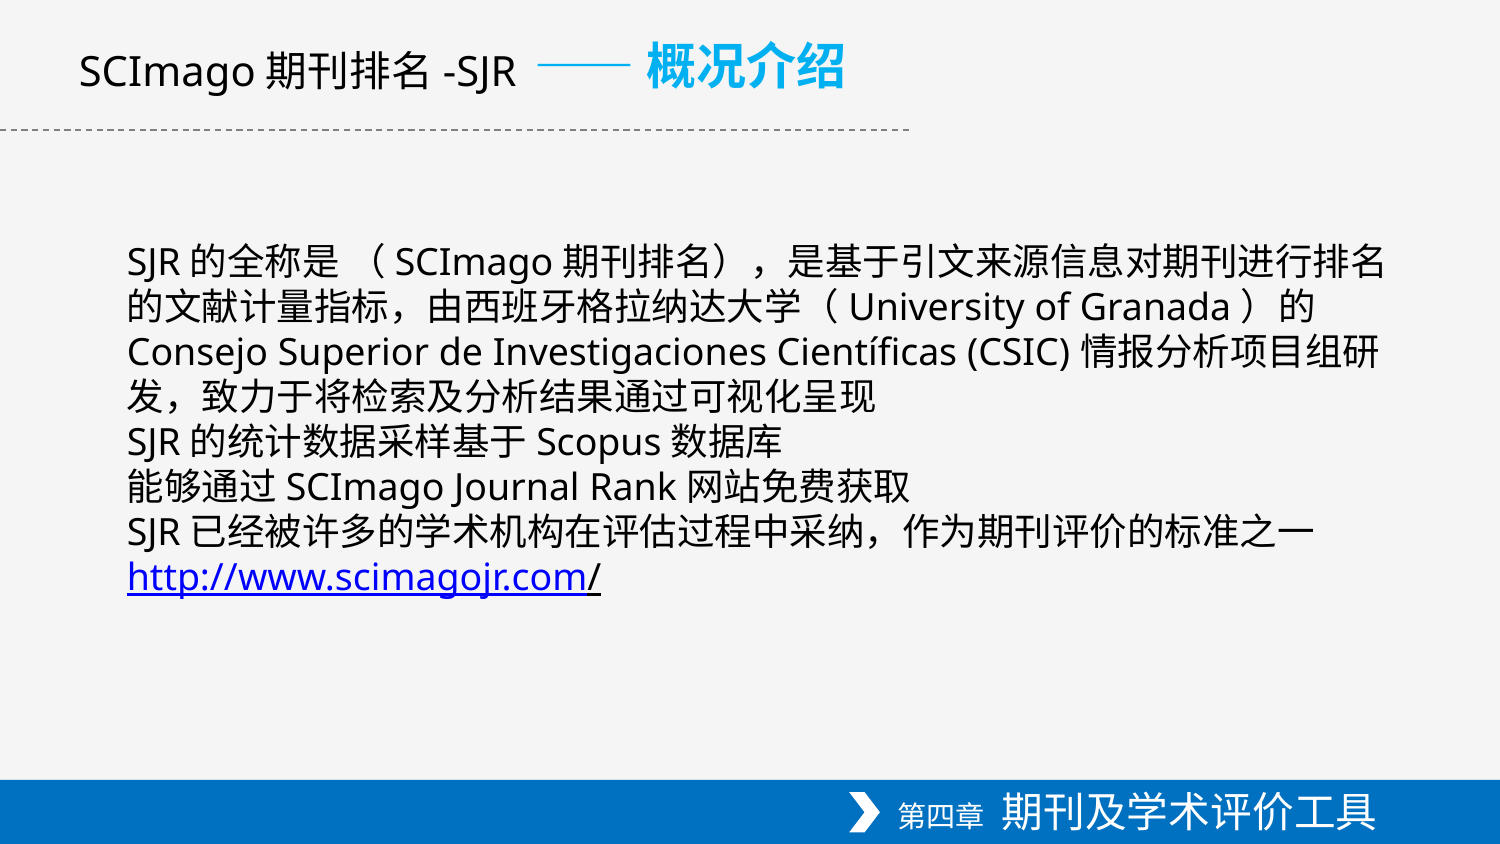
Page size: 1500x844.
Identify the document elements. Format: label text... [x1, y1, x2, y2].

text_box SCImago期刊排名-SJR [63, 37, 532, 103]
text_box ——概况介绍 [519, 27, 1199, 102]
text_box SJR的全称是 （SCImago期刊排名），是基于引文来源信息对期刊进行排名的文献计量指标，由西班牙格拉纳达大学（University of Granada）的Consejo Superior de Investigaciones Científicas (CSIC)情报分析项目组研发，致力于将检索及分析结果通过可视化呈现 SJR的统计数据采样基于Scopus数据库 能够通过SCImago Journal Rank网站免费获取 SJR已经被许多的学术机构在评估过程中采纳，作为期刊评价的标准之一 http://www.scimagojr.com/ [112, 230, 1412, 612]
